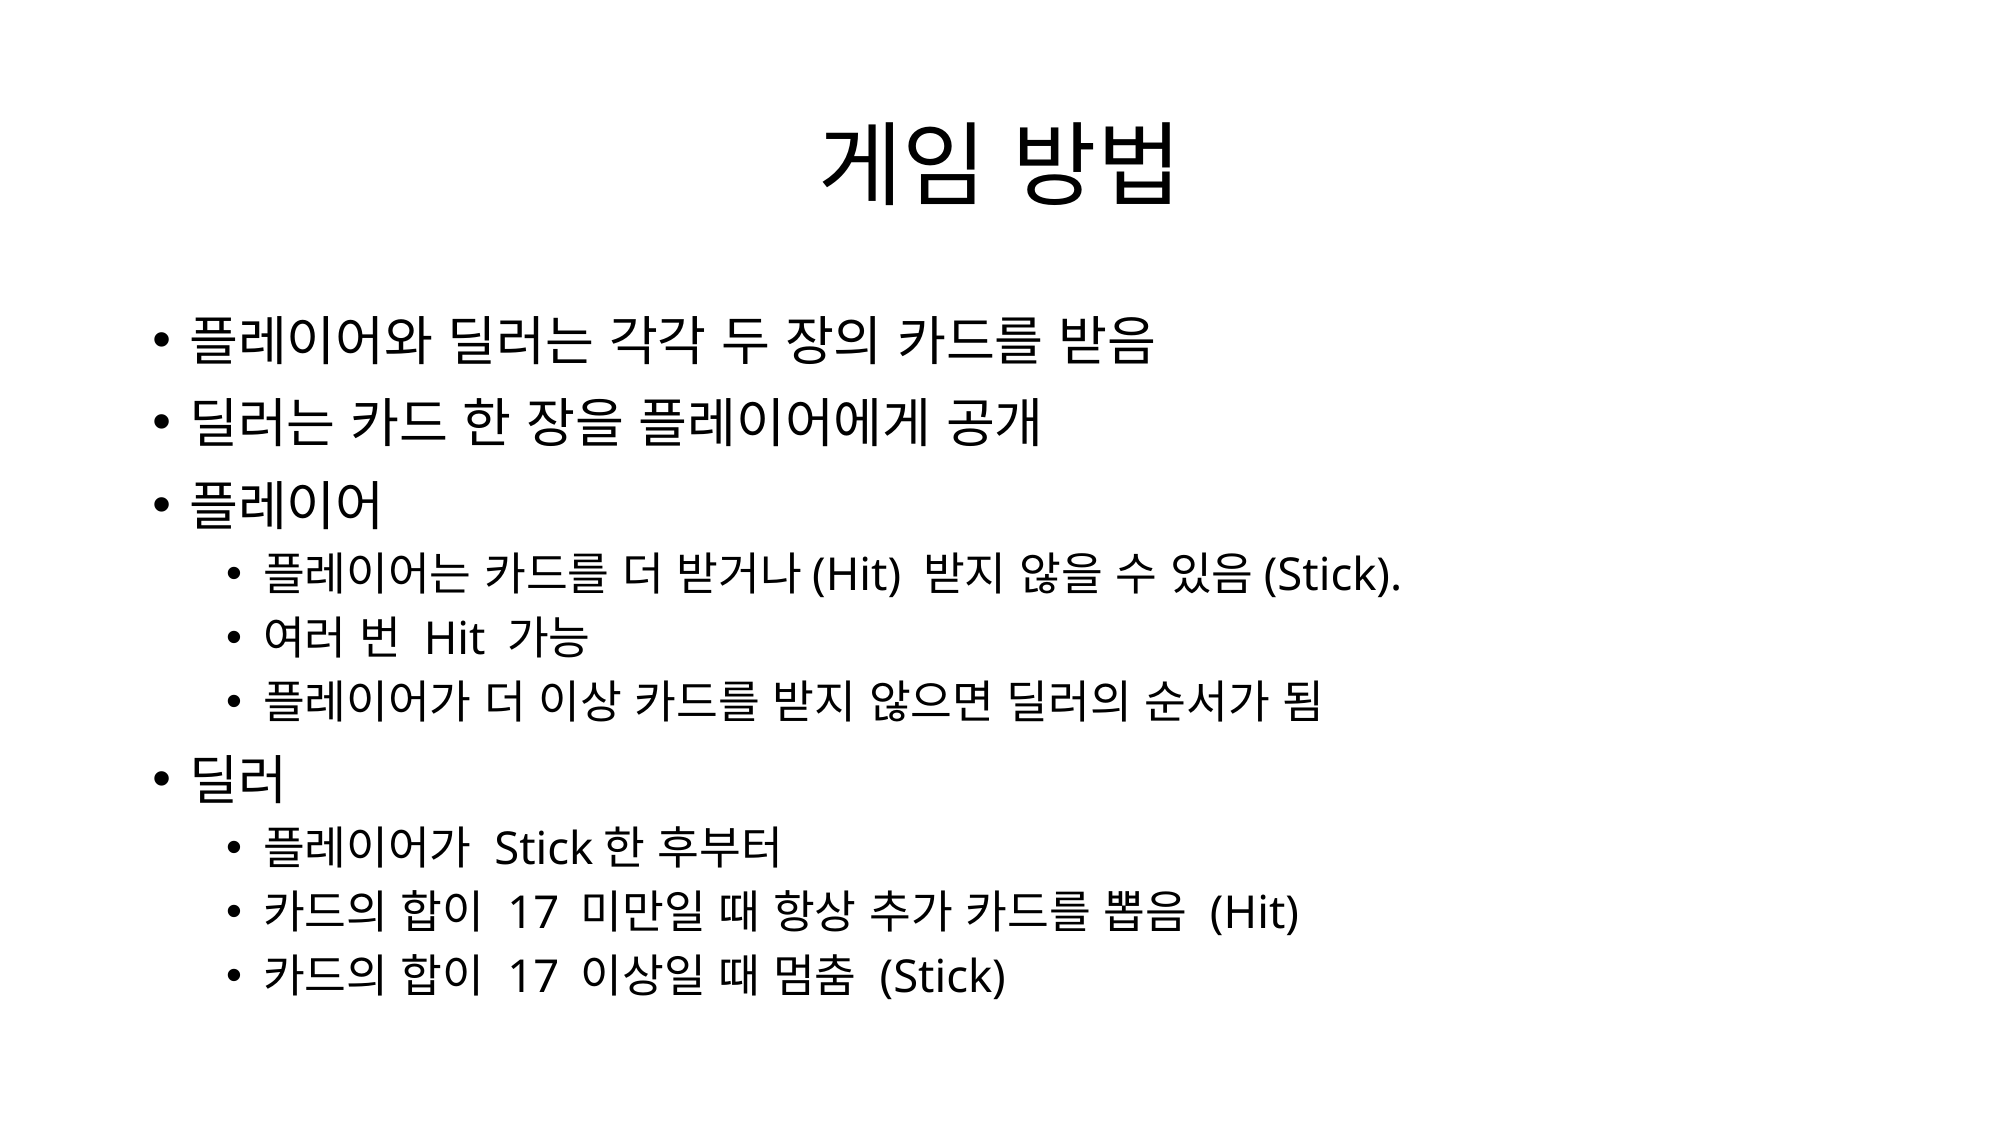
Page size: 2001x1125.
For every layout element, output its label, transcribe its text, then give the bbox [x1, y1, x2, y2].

list 플레이어와 딜러는 각각 두 장의 카드를 받음 딜러는 카드 한 장을 플레이어에게 공개 플레이어 플레이어는 카드를 더 받거나(Hit) 받지 않을 수 있음(Stick). 여러 번 Hit 가능 플레이어가 더 이상 카드를 받지 않으면 딜러의 순서가 됨 딜러 플레이어가 Stick한 후부터 카드의 합이 17 미만일 때 항상 추가 카드를 뽑음 (Hit) 카드의 합이 17 이상일 때 멈춤 (Stick) [137, 299, 1863, 1014]
title 게임 방법 [137, 59, 1863, 278]
